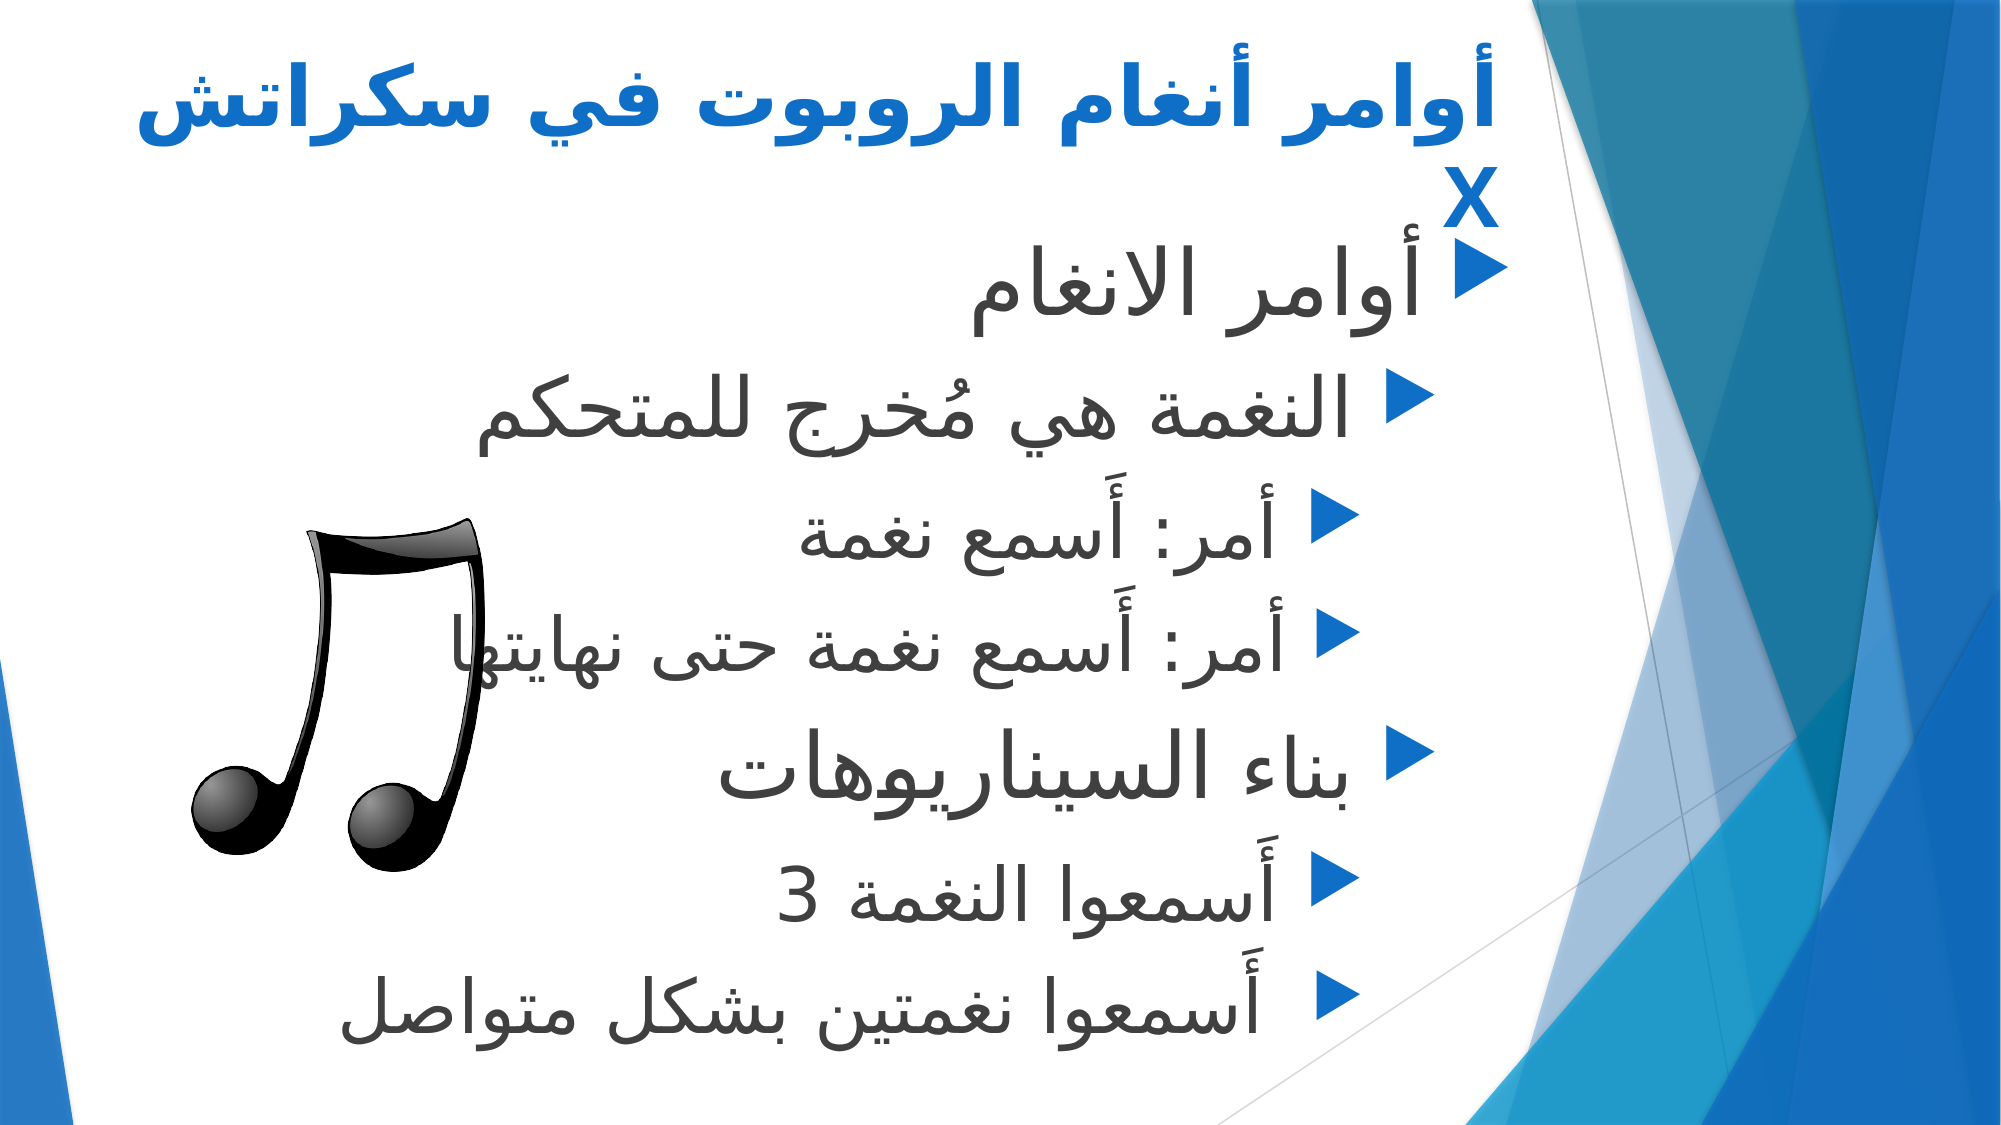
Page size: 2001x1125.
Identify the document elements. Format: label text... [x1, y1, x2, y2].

picture [191, 518, 485, 873]
list أوامر الانغام النغمة هي مُخرج للمتحكم أمر: أَسمع نغمة أمر: أَسمع نغمة حتى نهايتها بناء السيناريوهات أَسمعوا النغمة 3 أَسمعوا نغمتين بشكل متواصل [121, 216, 1532, 1069]
title أوامر أنغام الروبوت في سكراتش X [104, 35, 1515, 252]
